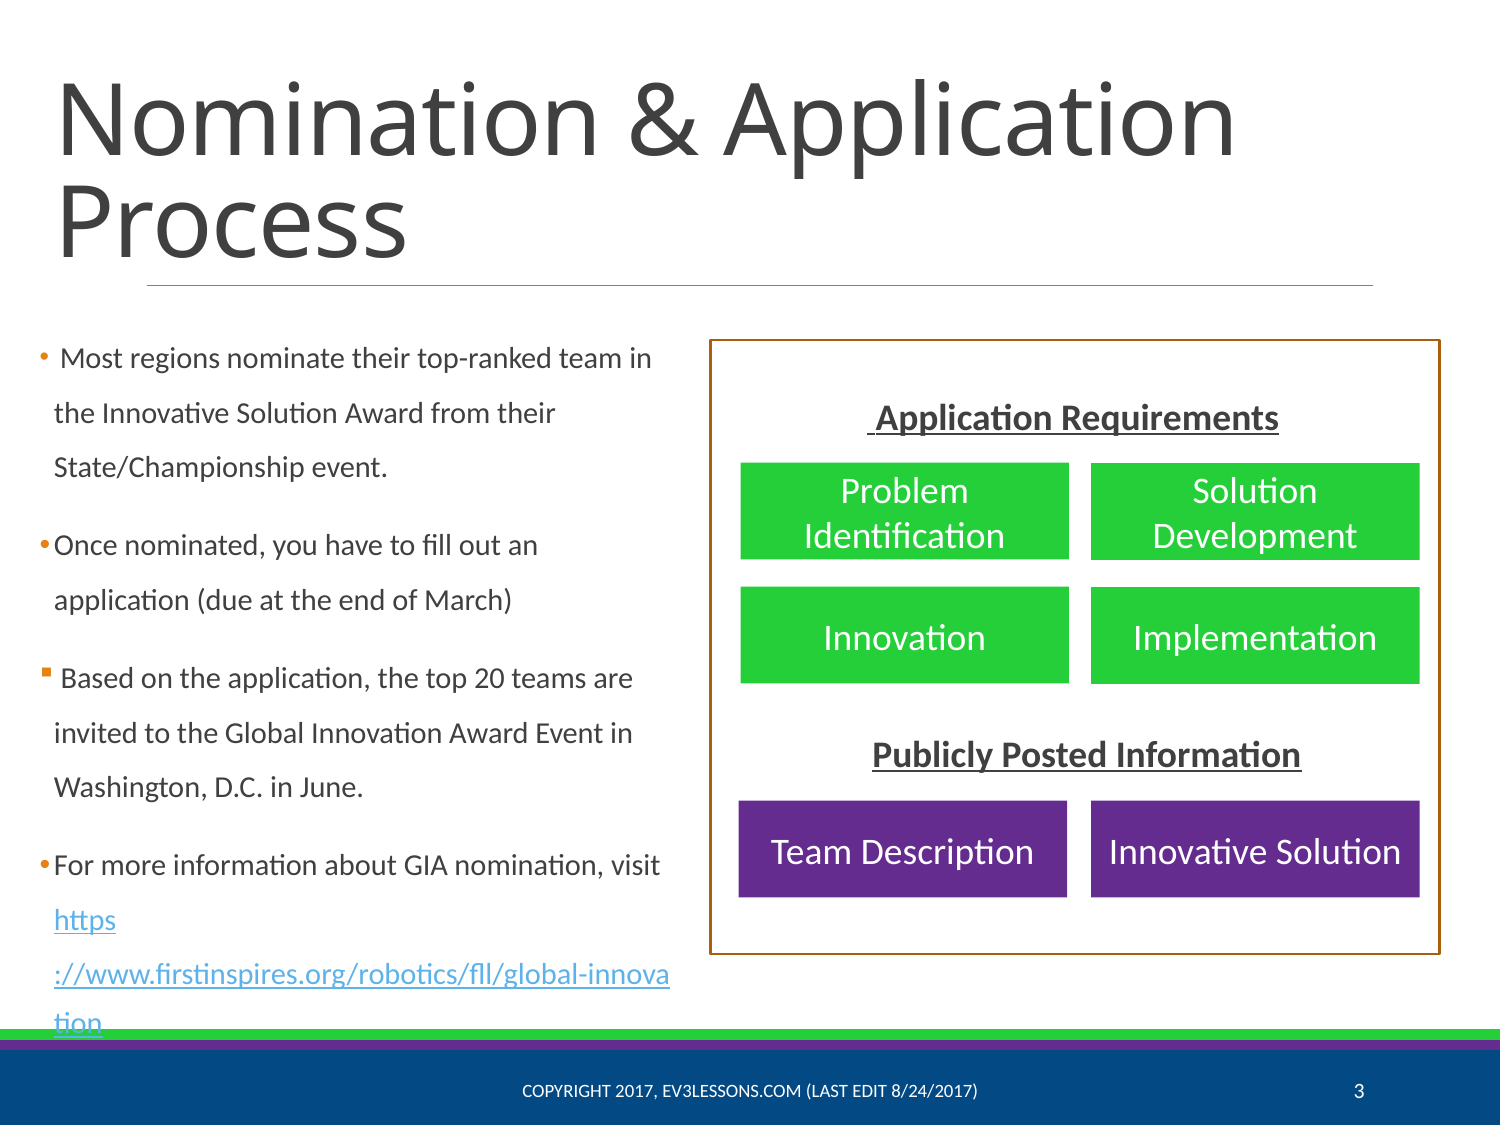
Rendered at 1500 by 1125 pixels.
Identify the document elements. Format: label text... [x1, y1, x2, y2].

text_box Implementation [1090, 586, 1421, 685]
list Most regions nominate their top-ranked team in the Innovative Solution Award from their State/Championship event. Once nominated, you have to fill out an application (due at the end of March) Based on the application, the top 20 teams are invited to the Global Innovation Award Event in Washington, D.C. in June. For more information about GIA nomination, visit https://www.firstinspires.org/robotics/fll/global-innovation [39, 312, 682, 1005]
footer Copyright 2017, EV3Lessons.com (Last Edit 8/24/2017) [453, 1059, 1047, 1120]
text_box [709, 339, 1441, 955]
text_box Innovation [739, 585, 1070, 685]
text_box Solution Development [1090, 462, 1421, 561]
title Nomination & Application Process [39, 47, 1464, 285]
slide_number 3 [1218, 1059, 1380, 1120]
text_box Publicly Posted Information [845, 699, 1329, 809]
text_box Application Requirements [831, 363, 1315, 473]
text_box Innovative Solution [1090, 799, 1421, 899]
text_box Team Description [737, 799, 1068, 899]
text_box Problem Identification [739, 461, 1070, 561]
